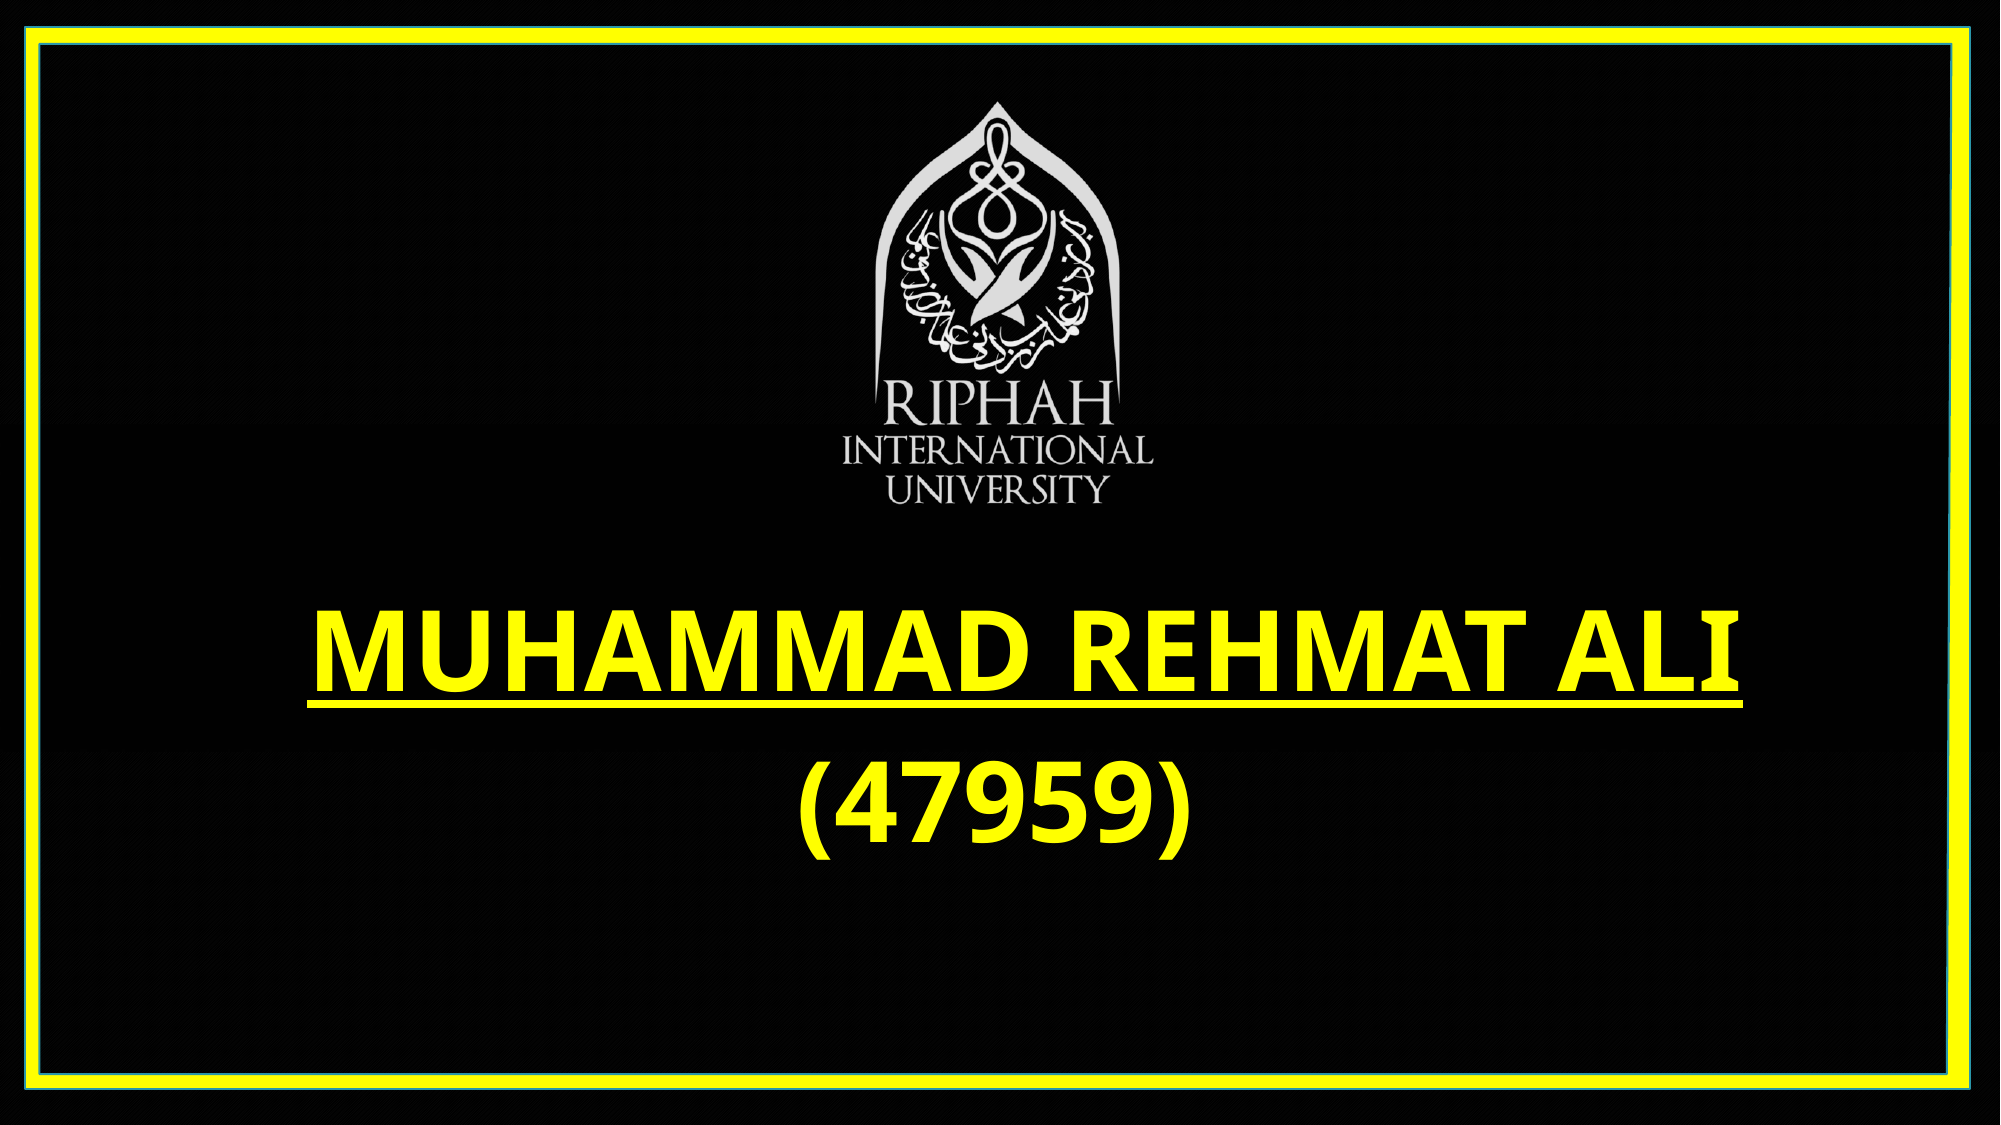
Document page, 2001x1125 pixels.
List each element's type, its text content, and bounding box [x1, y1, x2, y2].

text_box [24, 752, 1971, 1090]
text_box [24, 26, 1971, 423]
text_box (47959) [781, 752, 1210, 873]
picture [0, 85, 2000, 752]
